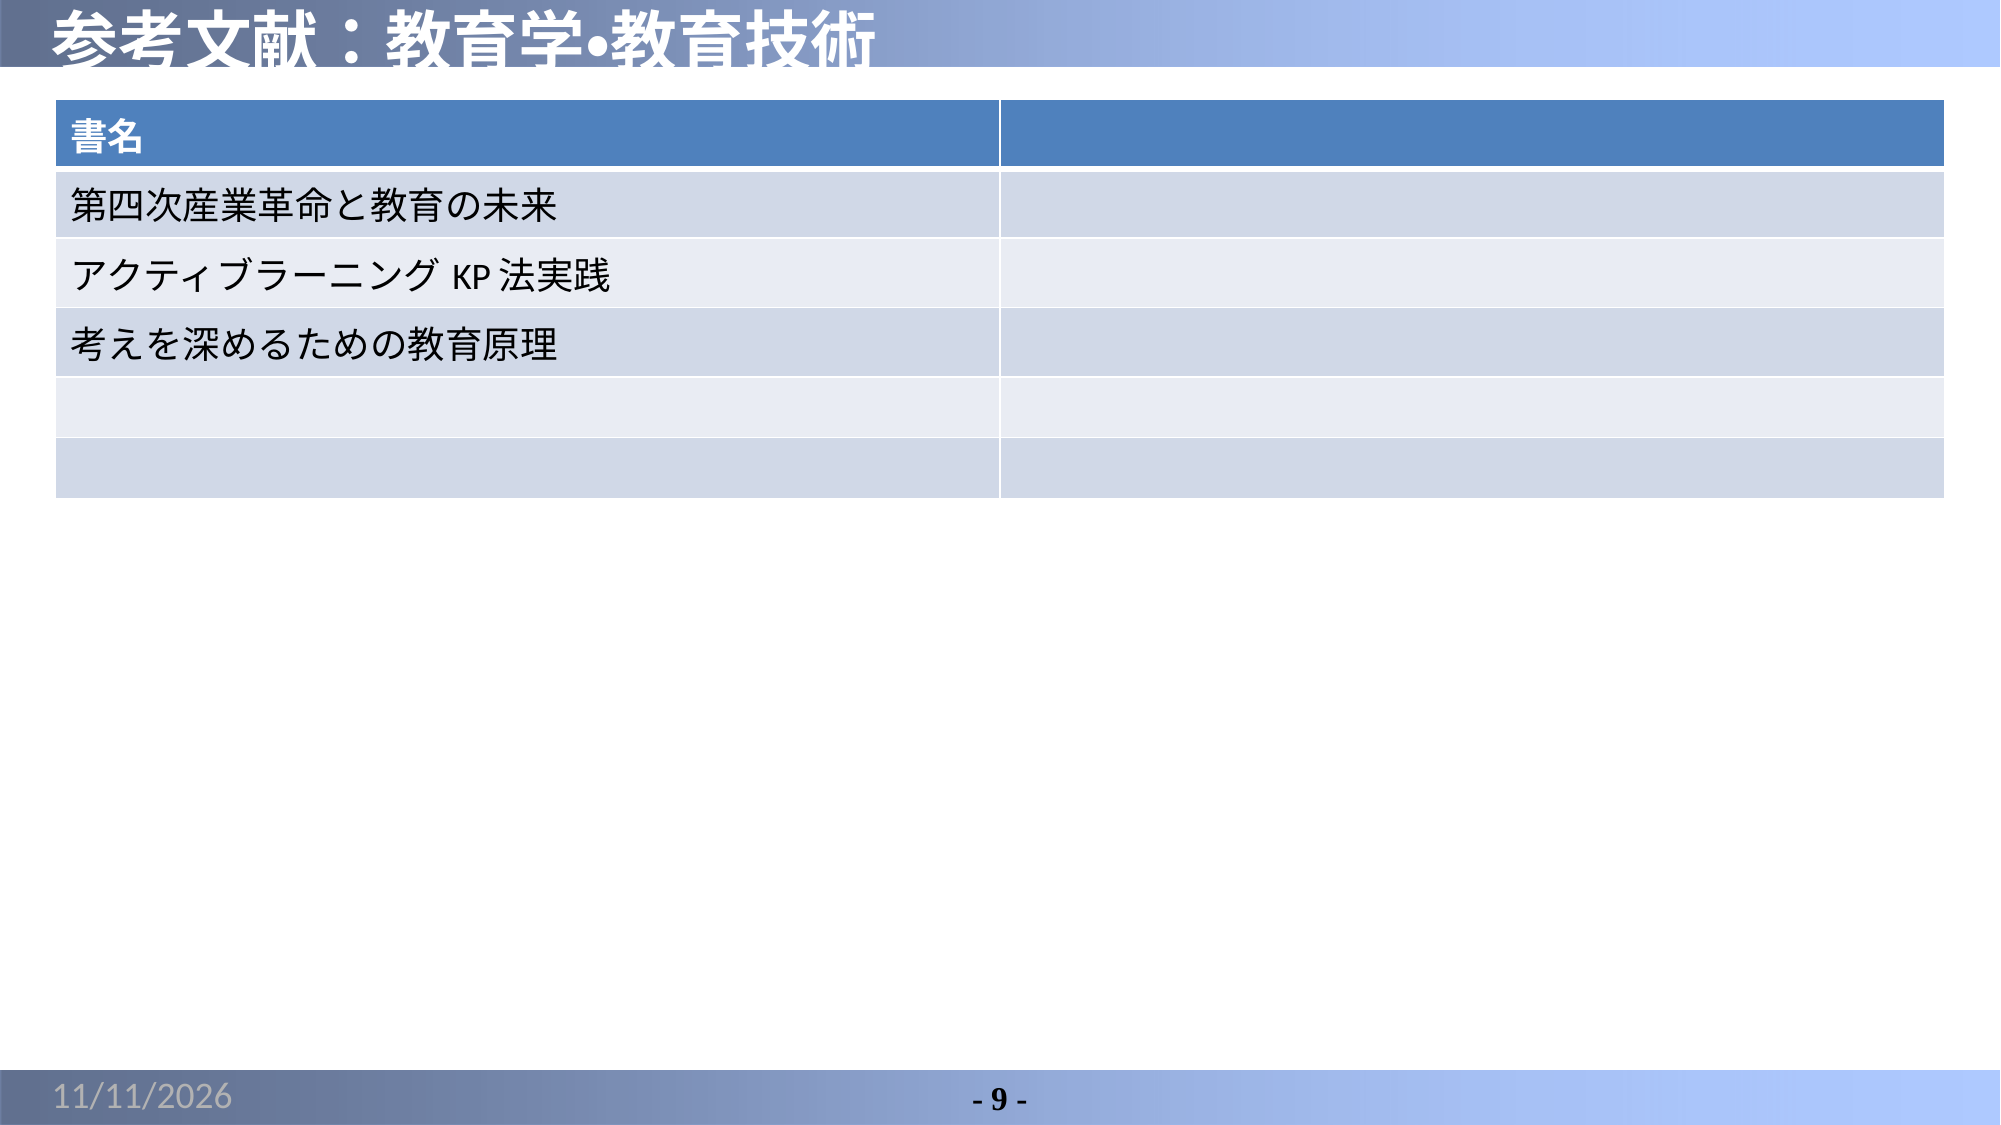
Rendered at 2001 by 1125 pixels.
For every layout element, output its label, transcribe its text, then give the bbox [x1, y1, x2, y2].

table_cell [1001, 308, 1944, 376]
table_cell [56, 438, 999, 498]
title 参考文献：教育学・教育技術 [51, 0, 1921, 81]
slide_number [51, 1071, 512, 1117]
slide_number - 9 - [934, 1078, 1063, 1117]
table_cell [1001, 438, 1944, 498]
table_cell 考えを深めるための教育原理 [56, 308, 999, 376]
table_cell [56, 378, 999, 437]
table_cell アクティブラーニングKP法実践 [56, 239, 999, 307]
table_cell 第四次産業革命と教育の未来 [56, 172, 999, 237]
table_header [1001, 100, 1944, 166]
table_cell [1001, 239, 1944, 307]
table_cell [1001, 378, 1944, 437]
table_cell [1001, 172, 1944, 237]
table_header 書名 [56, 100, 999, 166]
